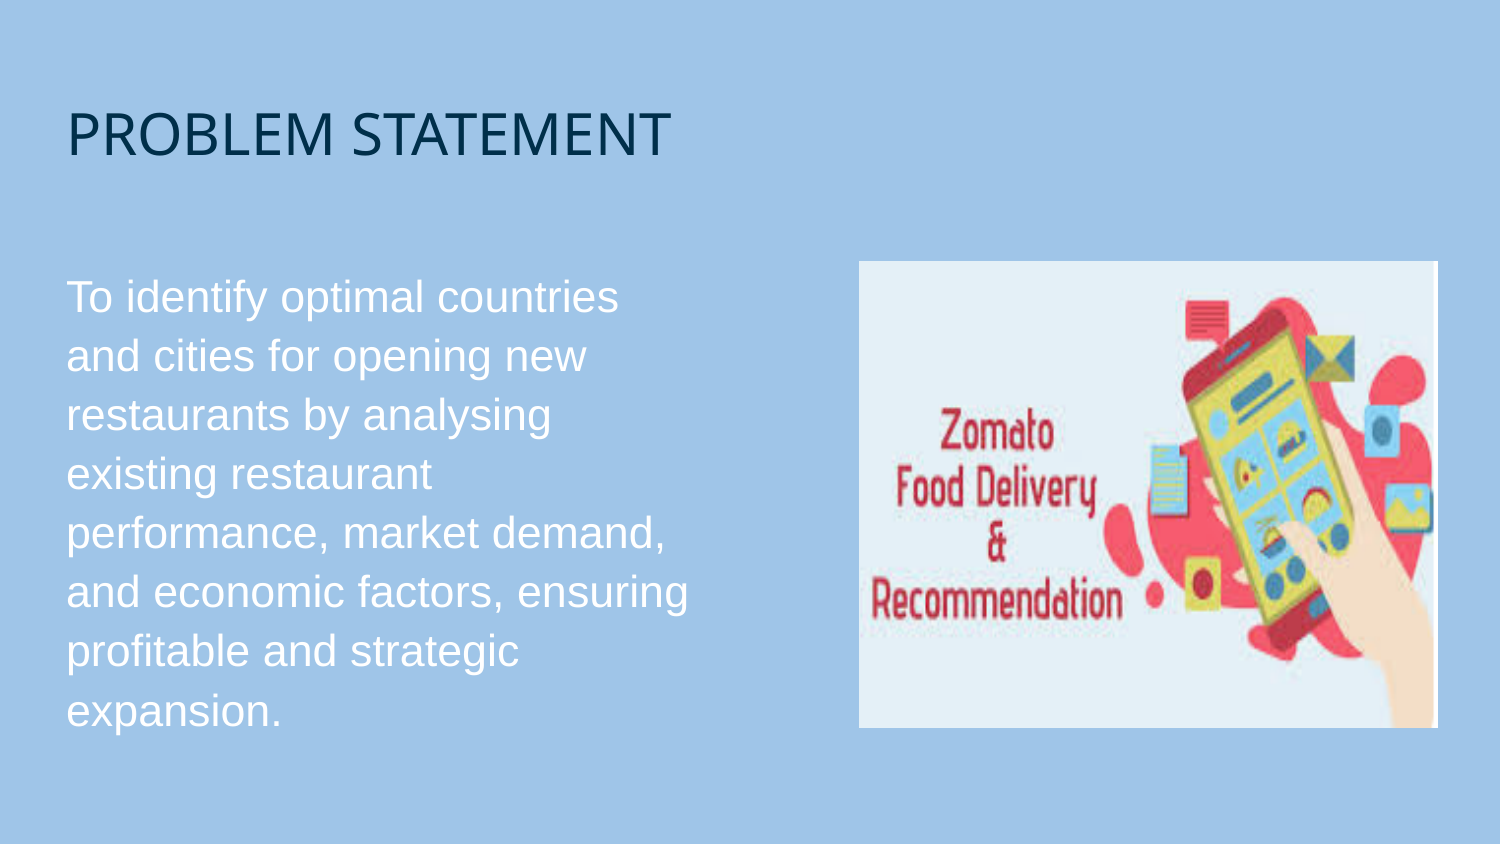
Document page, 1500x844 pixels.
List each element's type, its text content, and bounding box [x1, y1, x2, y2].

title PROBLEM STATEMENT [51, 82, 1449, 185]
picture [859, 261, 1438, 728]
list To identify optimal countries and cities for opening new restaurants by analysing existing restaurant performance, market demand, and economic factors, ensuring profitable and strategic expansion. [51, 247, 708, 752]
